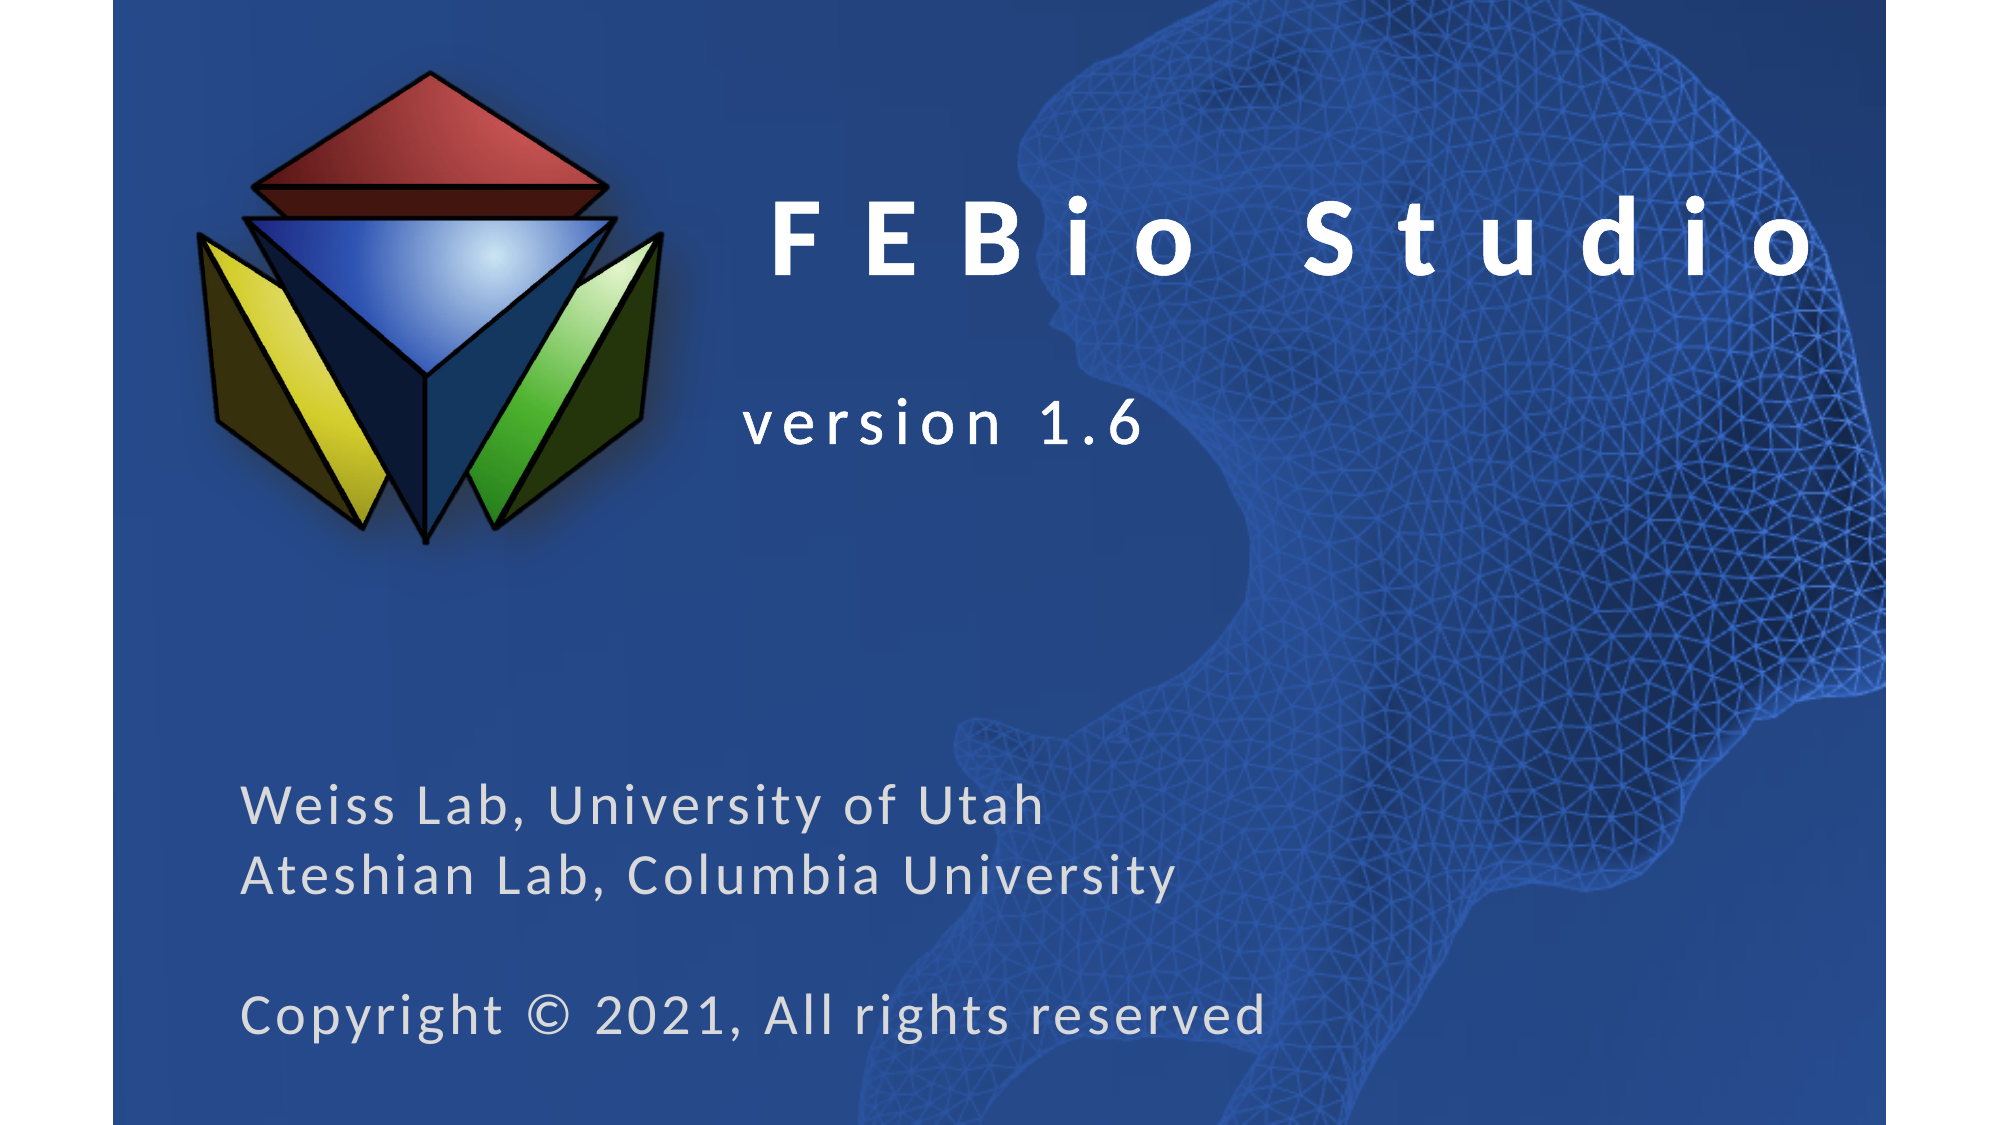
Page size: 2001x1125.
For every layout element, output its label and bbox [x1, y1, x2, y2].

picture [113, 0, 1887, 1125]
